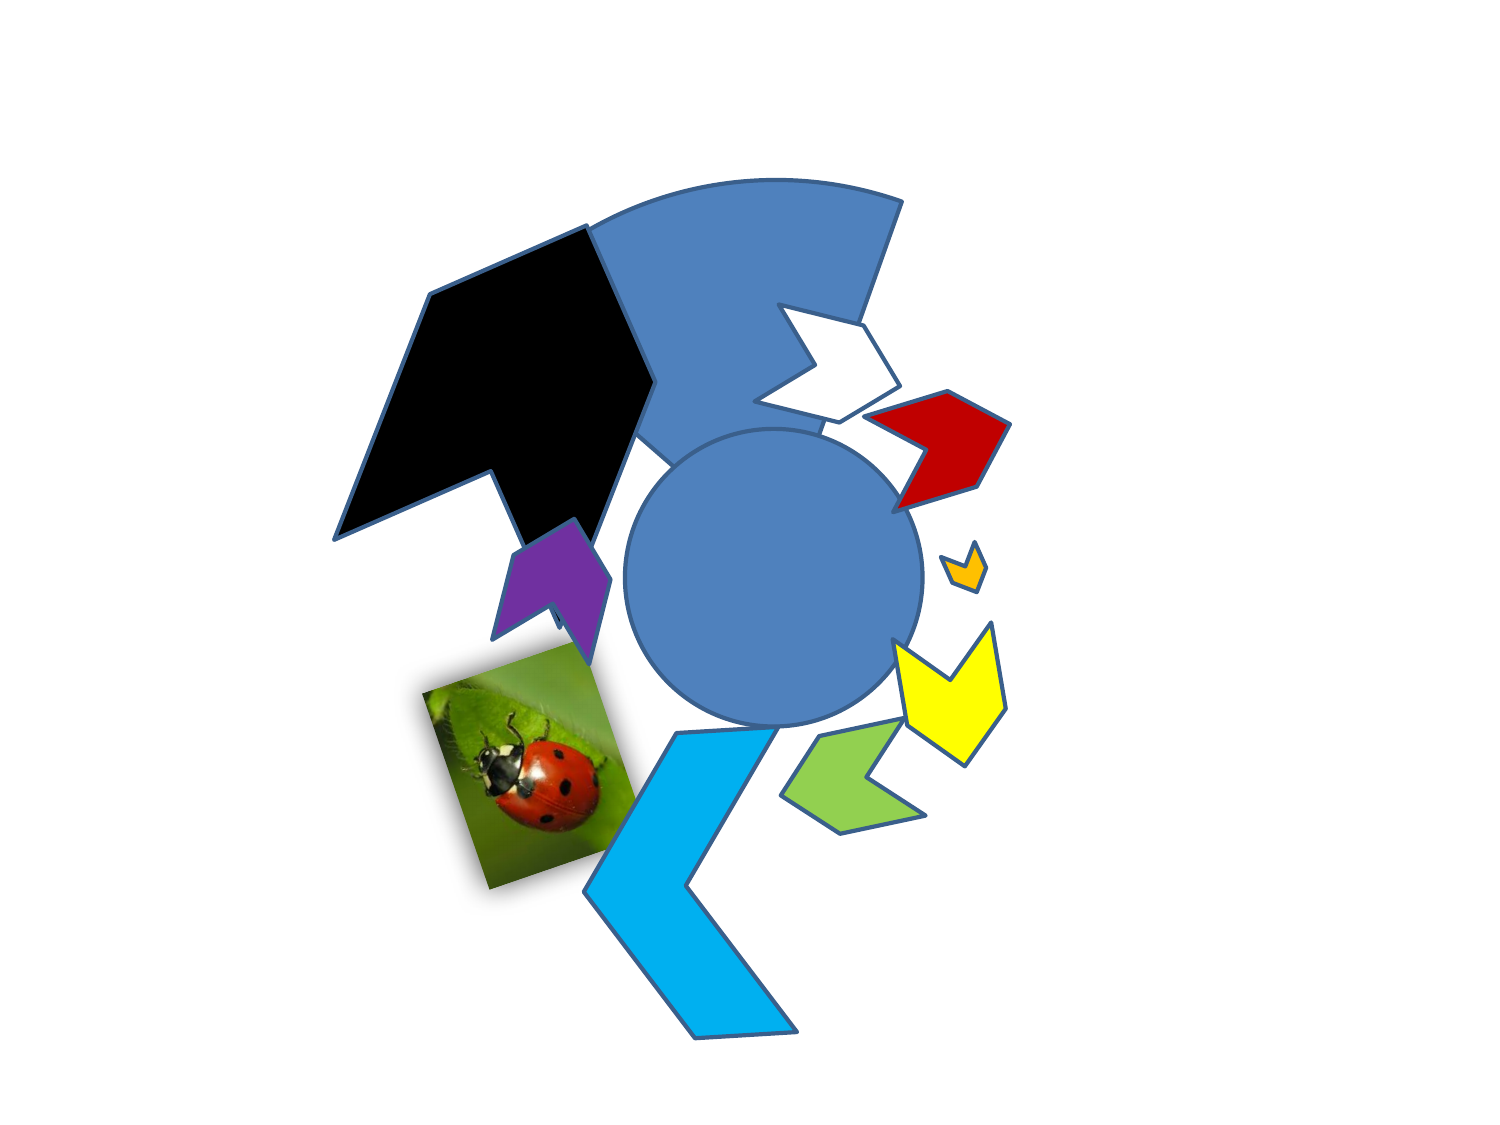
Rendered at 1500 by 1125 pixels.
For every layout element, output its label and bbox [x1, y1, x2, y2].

text_box [490, 516, 613, 658]
text_box [778, 716, 928, 836]
text_box [752, 302, 903, 425]
text_box [890, 620, 1008, 769]
text_box [581, 724, 799, 1041]
text_box [938, 539, 989, 595]
picture [422, 642, 636, 890]
text_box [622, 426, 925, 729]
text_box [590, 177, 904, 467]
text_box [332, 223, 658, 547]
text_box [861, 388, 1012, 515]
text_box [549, 608, 563, 630]
